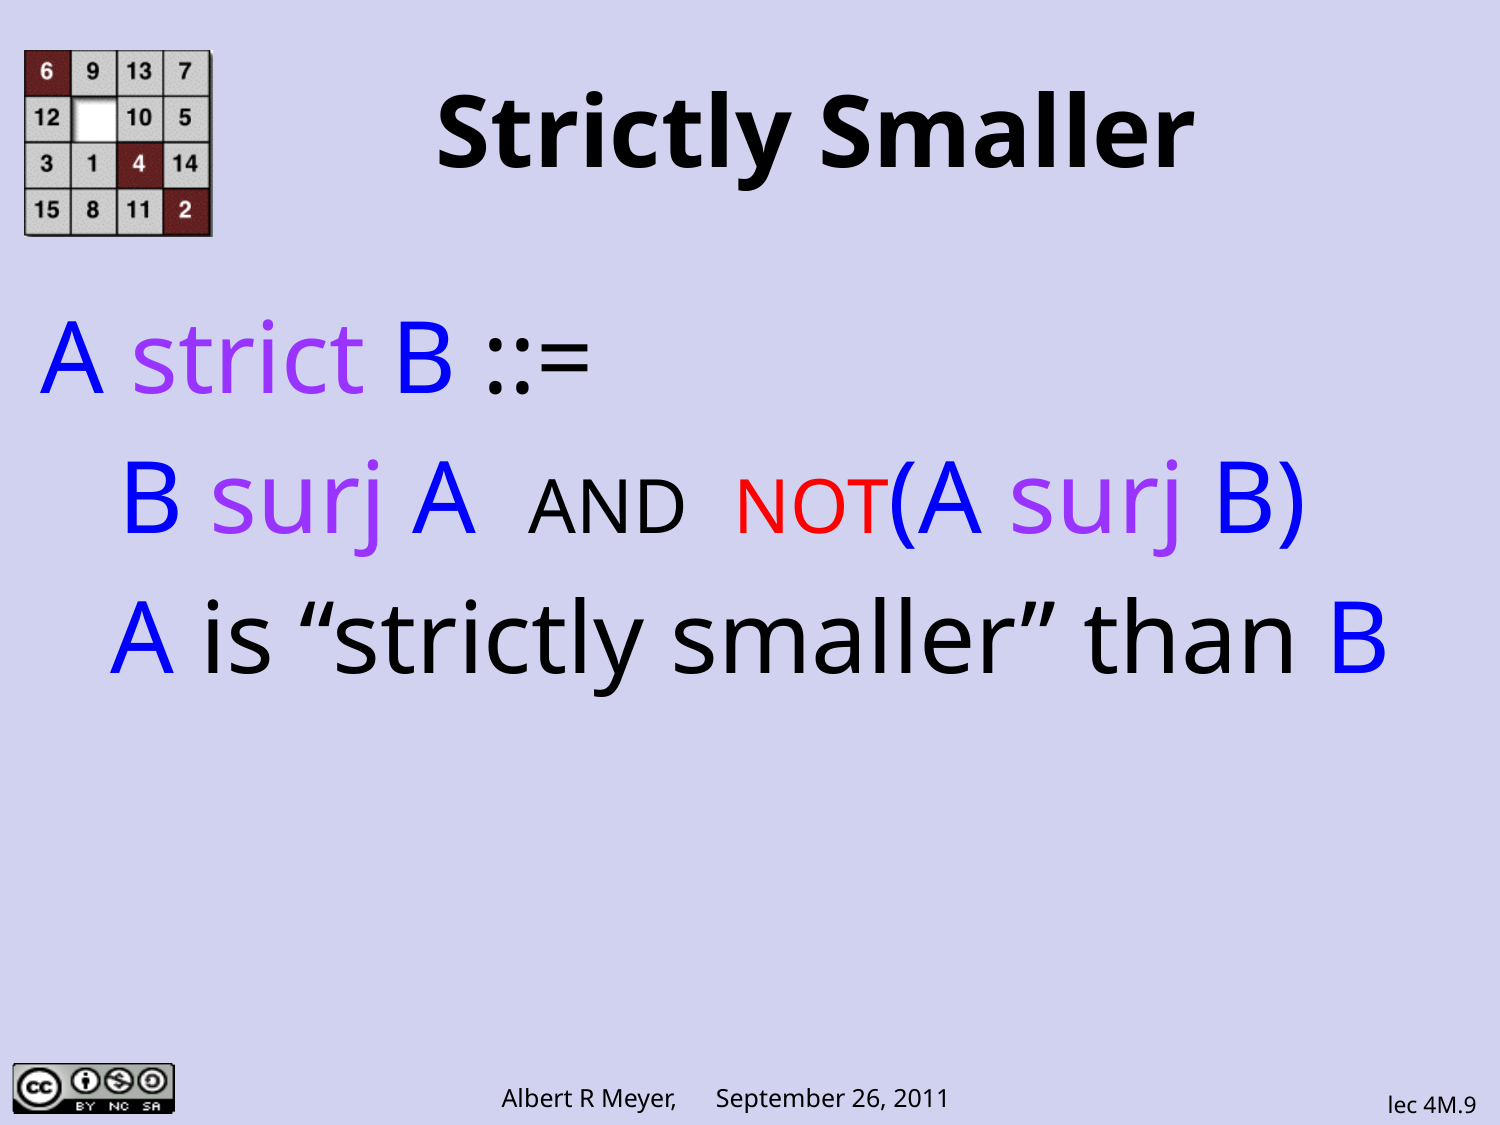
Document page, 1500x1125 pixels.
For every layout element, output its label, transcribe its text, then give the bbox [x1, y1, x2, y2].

title Strictly Smaller [246, 37, 1388, 218]
picture [12, 1063, 175, 1114]
picture [24, 50, 213, 237]
list A strict B ::= B surj A AND NOT(A surj B) A is “strictly smaller” than B [25, 271, 1475, 716]
